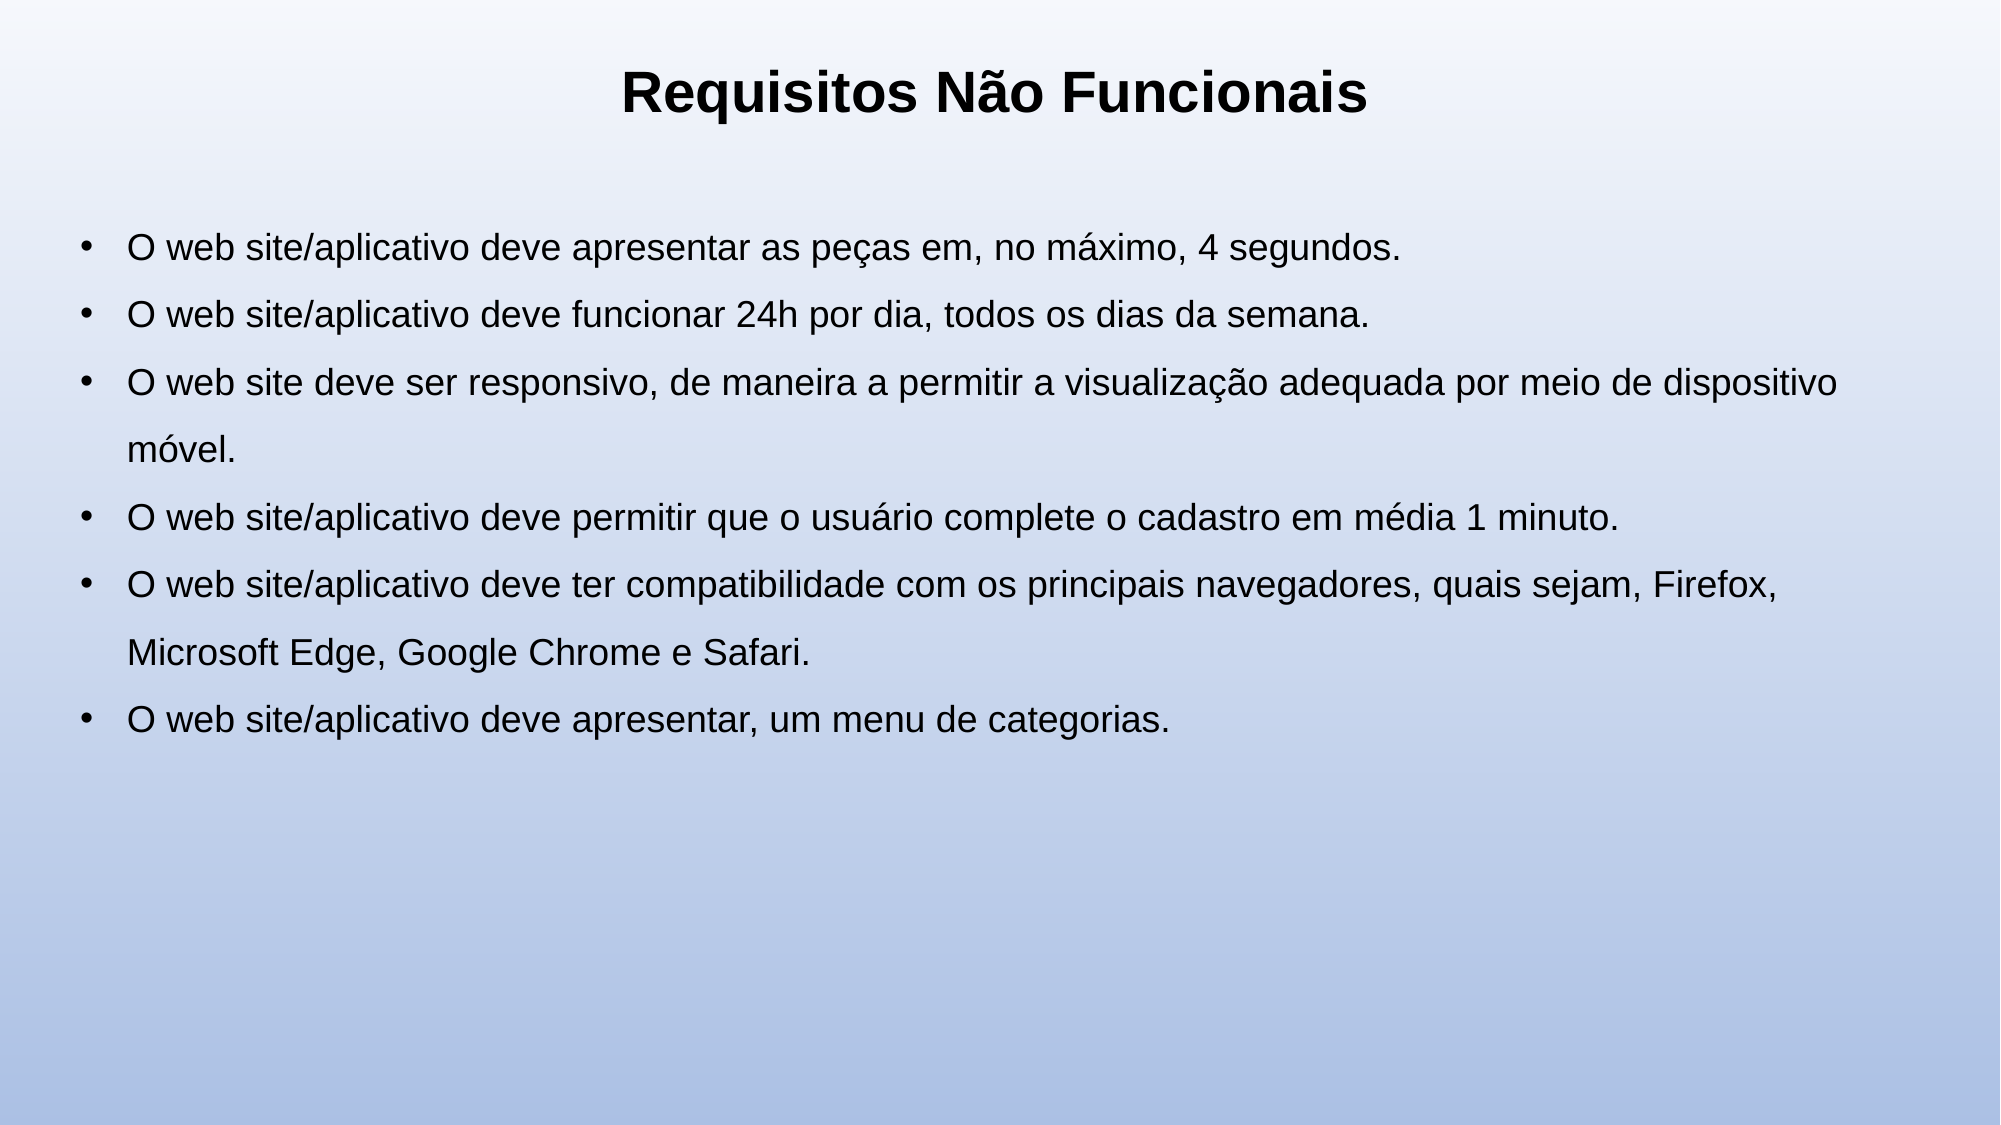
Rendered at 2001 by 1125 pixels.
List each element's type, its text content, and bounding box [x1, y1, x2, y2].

text_box Requisitos Não Funcionais [606, 46, 1385, 131]
text_box O web site/aplicativo deve apresentar as peças em, no máximo, 4 segundos. O web site/aplicativo deve funcionar 24h por dia, todos os dias da semana. O web site deve ser responsivo, de maneira a permitir a visualização adequada por meio de dispositivo móvel. O web site/aplicativo deve permitir que o usuário complete o cadastro em média 1 minuto. O web site/aplicativo deve ter compatibilidade com os principais navegadores, quais sejam, Firefox, Microsoft Edge, Google Chrome e Safari. O web site/aplicativo deve apresentar, um menu de categorias. [65, 192, 1935, 748]
